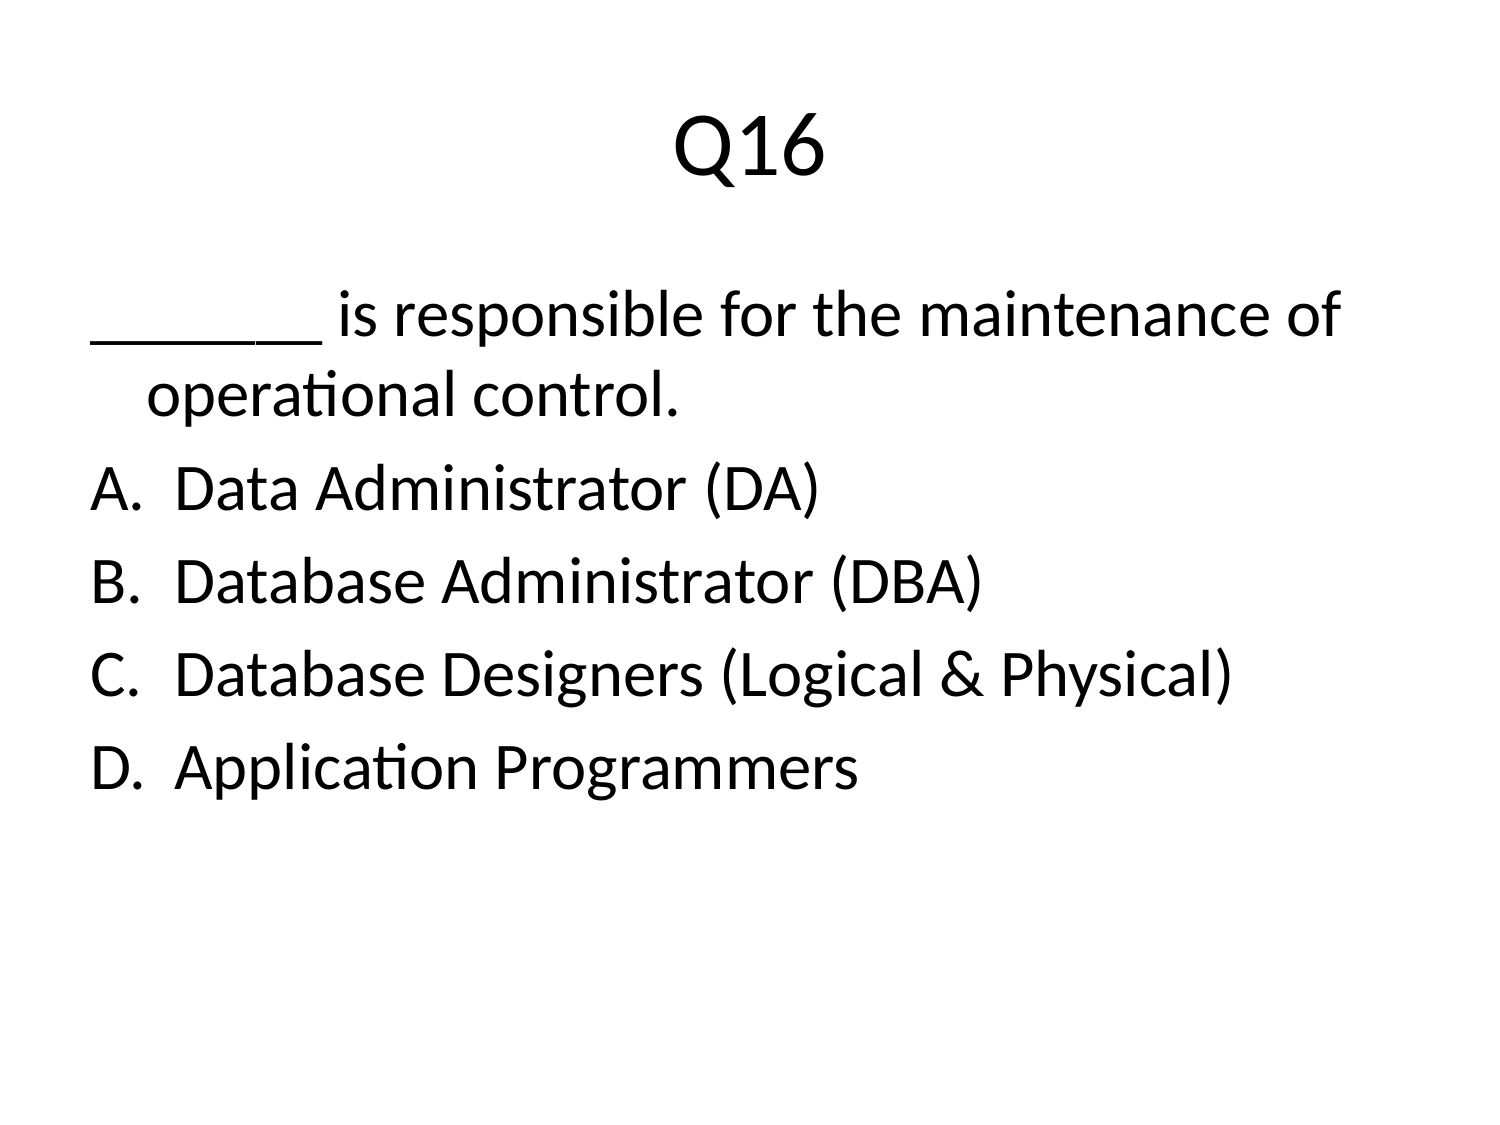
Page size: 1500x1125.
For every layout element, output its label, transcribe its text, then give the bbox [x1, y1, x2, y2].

list _______ is responsible for the maintenance of operational control. Data Administrator (DA) Database Administrator (DBA) Database Designers (Logical & Physical) Application Programmers [75, 262, 1425, 1005]
title Q16 [75, 45, 1425, 233]
